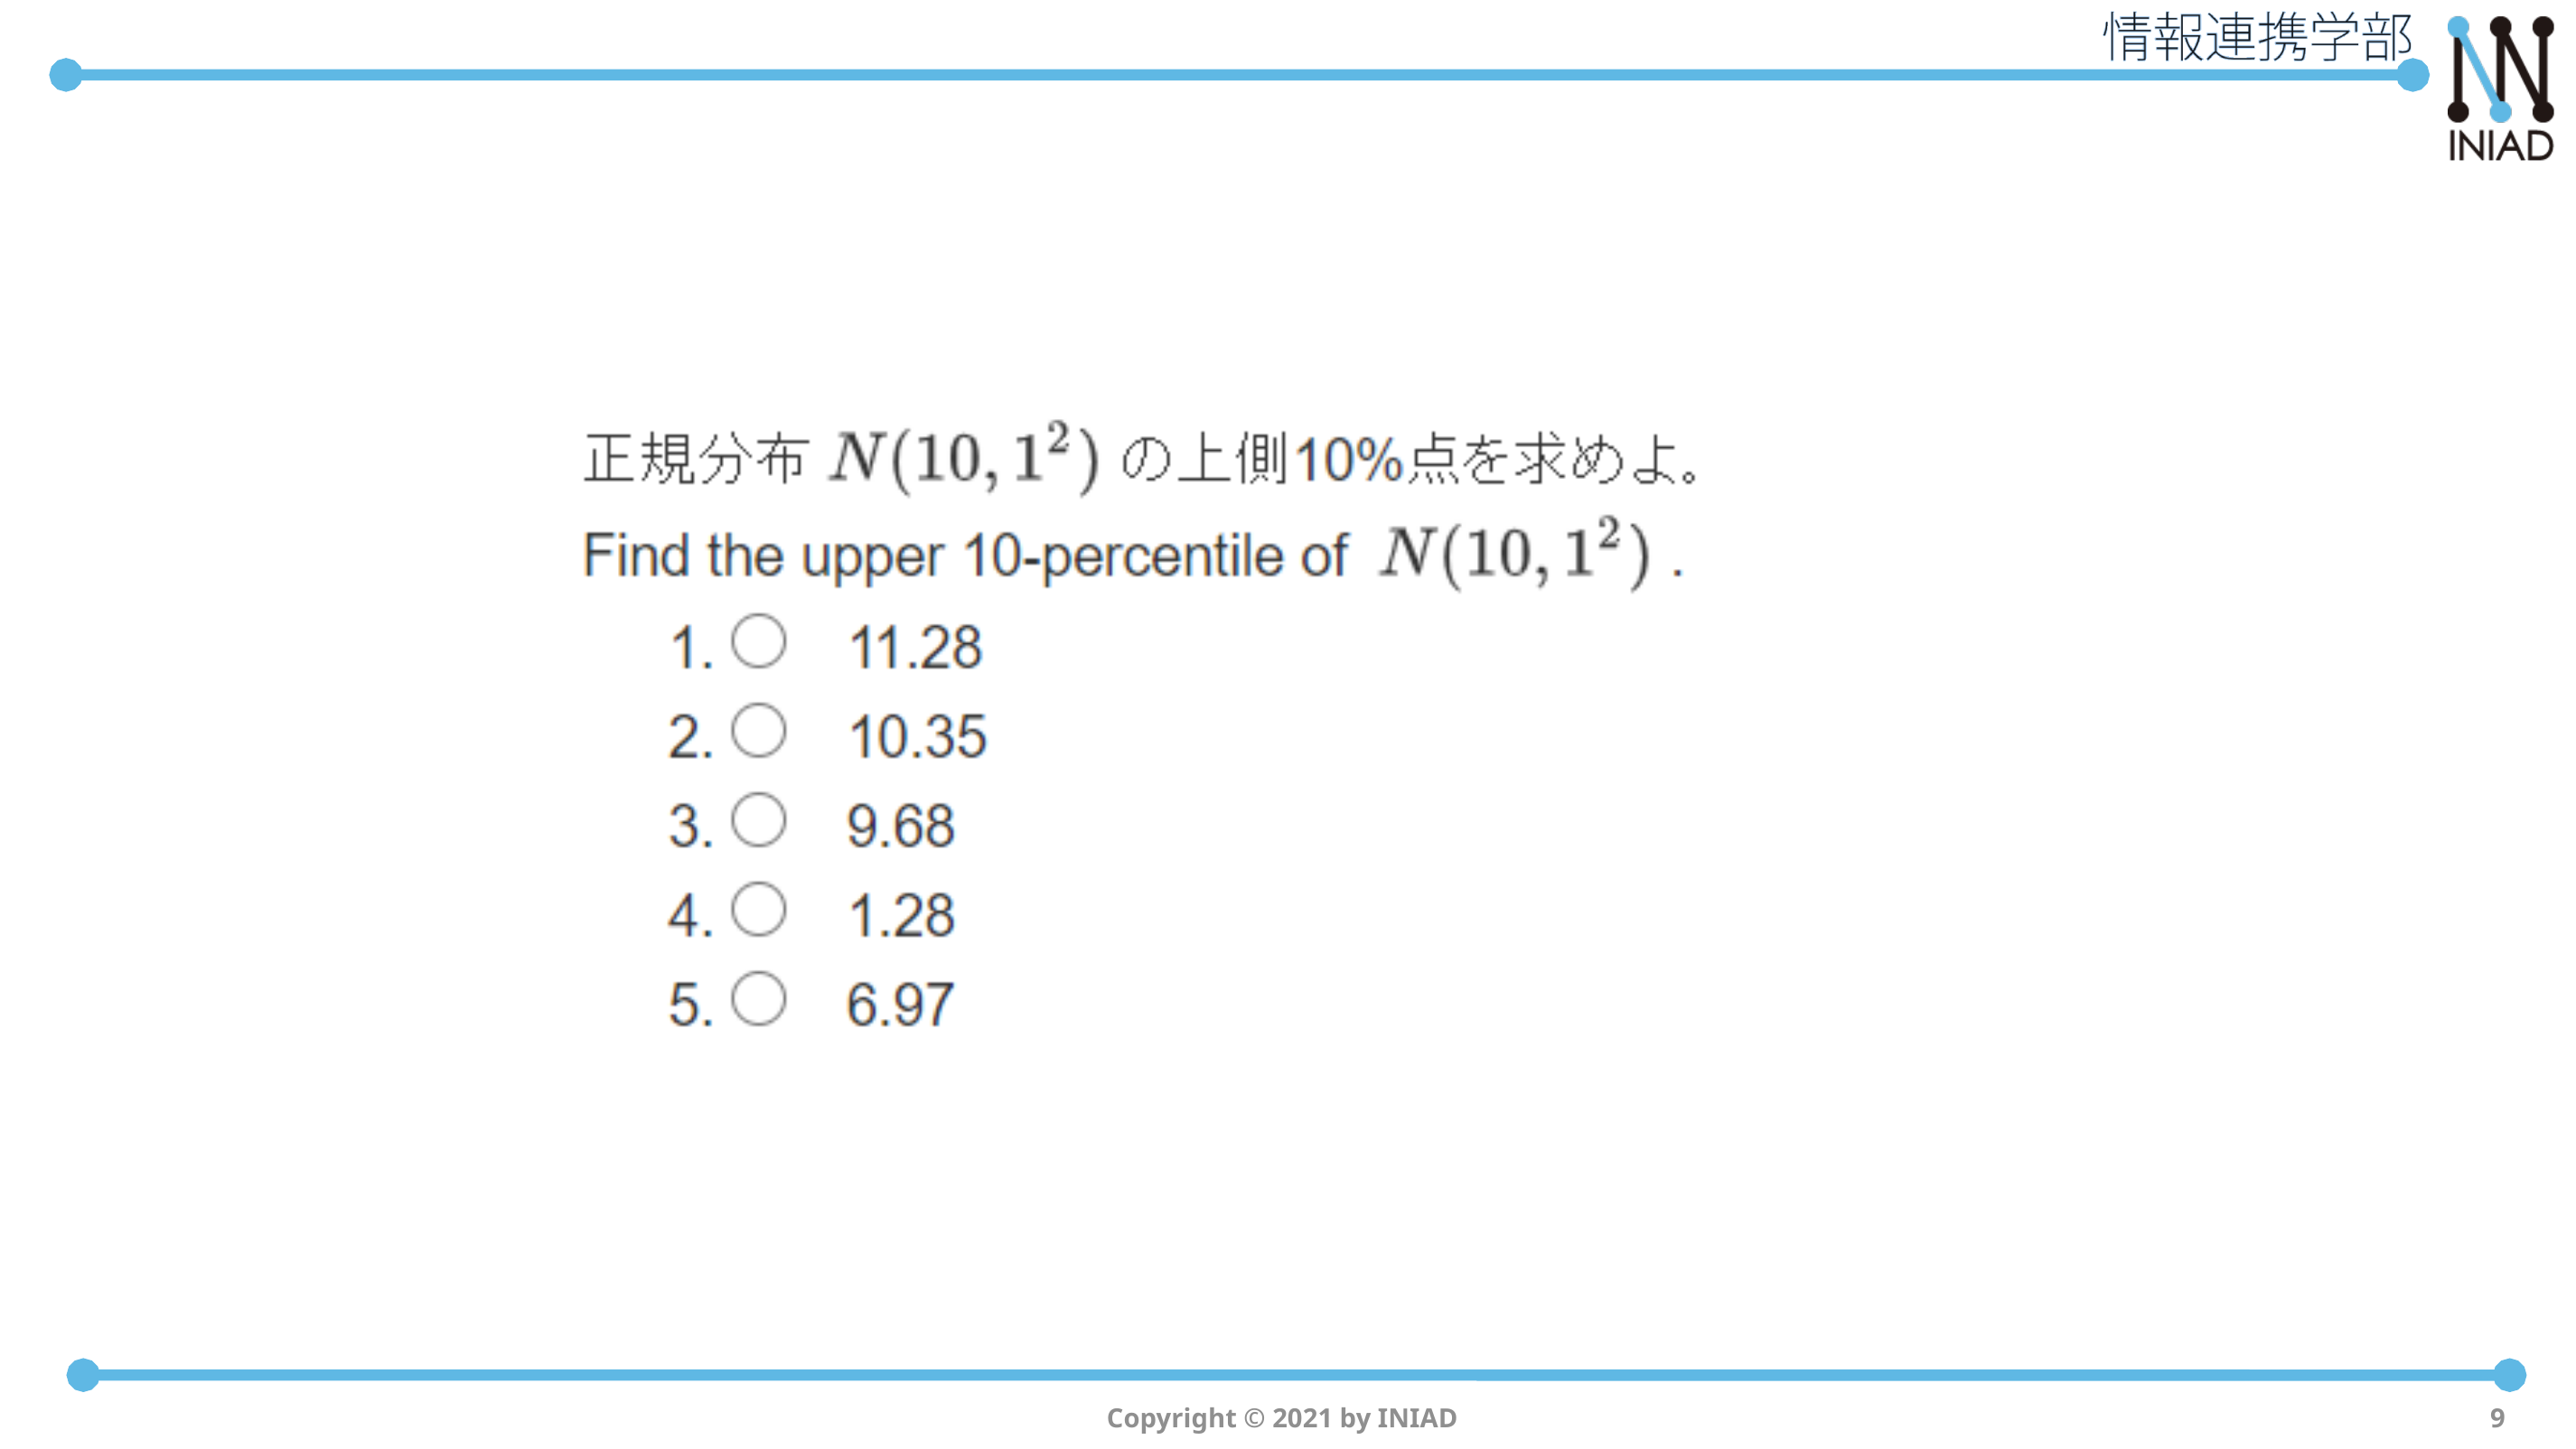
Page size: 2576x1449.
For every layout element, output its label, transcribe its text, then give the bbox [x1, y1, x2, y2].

picture [556, 404, 1794, 1061]
footer Copyright © 2021 by INIAD [59, 1374, 2506, 1445]
picture [2448, 12, 2555, 170]
slide_number 9 [2376, 1376, 2519, 1445]
